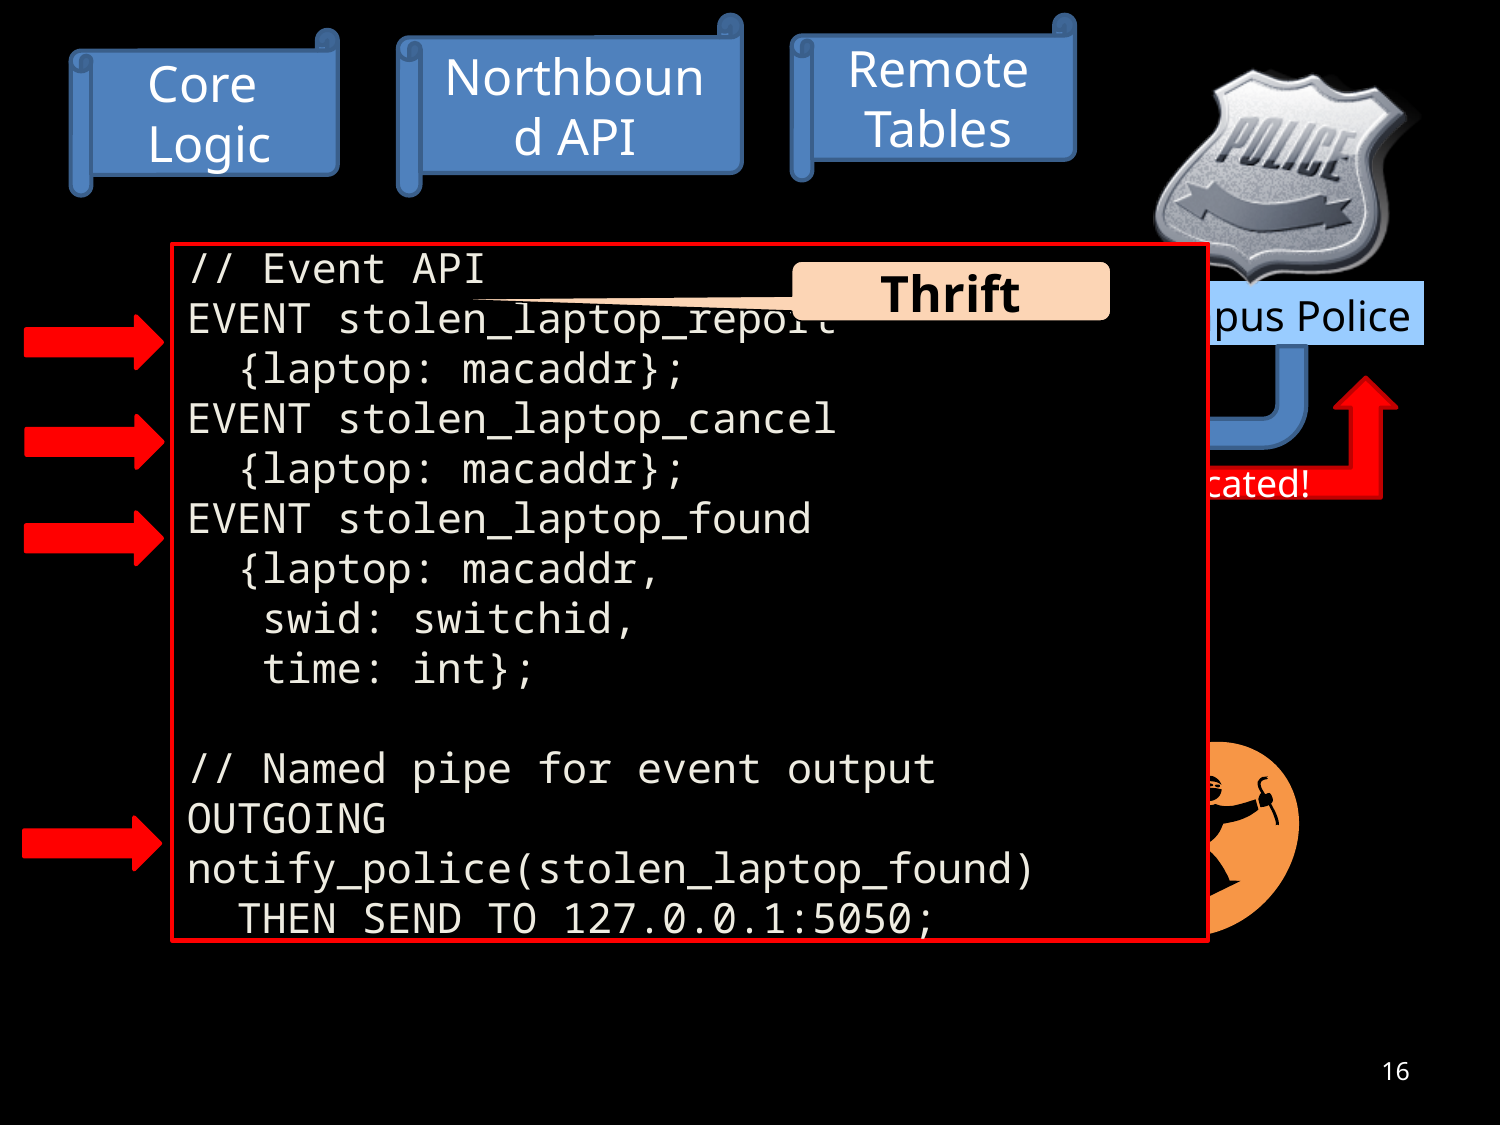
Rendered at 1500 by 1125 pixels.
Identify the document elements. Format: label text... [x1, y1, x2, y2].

text_box Thrift [791, 261, 1105, 322]
text_box Core Logic [68, 27, 340, 198]
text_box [866, 345, 1307, 463]
text_box Thrift [427, 298, 507, 302]
slide_number 16 [1074, 1042, 1425, 1103]
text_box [512, 290, 861, 590]
text_box [24, 413, 165, 470]
text_box Remote Tables [789, 12, 1078, 183]
text_box [22, 815, 163, 872]
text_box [1110, 29, 1426, 347]
text_box [23, 314, 164, 371]
text_box Northbound API [395, 12, 744, 198]
text_box Stolen laptop located! [1210, 375, 1399, 500]
text_box // Event API EVENT stolen_laptop_report {laptop: macaddr}; EVENT stolen_laptop_cancel {laptop: macaddr}; EVENT stolen_laptop_found {laptop: macaddr, swid: switchid, time: int}; // Named pipe for event output OUTGOING notify_police(stolen_laptop_found) THEN SEND TO 127.0.0.1:5050; [170, 242, 1210, 943]
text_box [1096, 749, 1307, 929]
text_box [23, 510, 164, 567]
